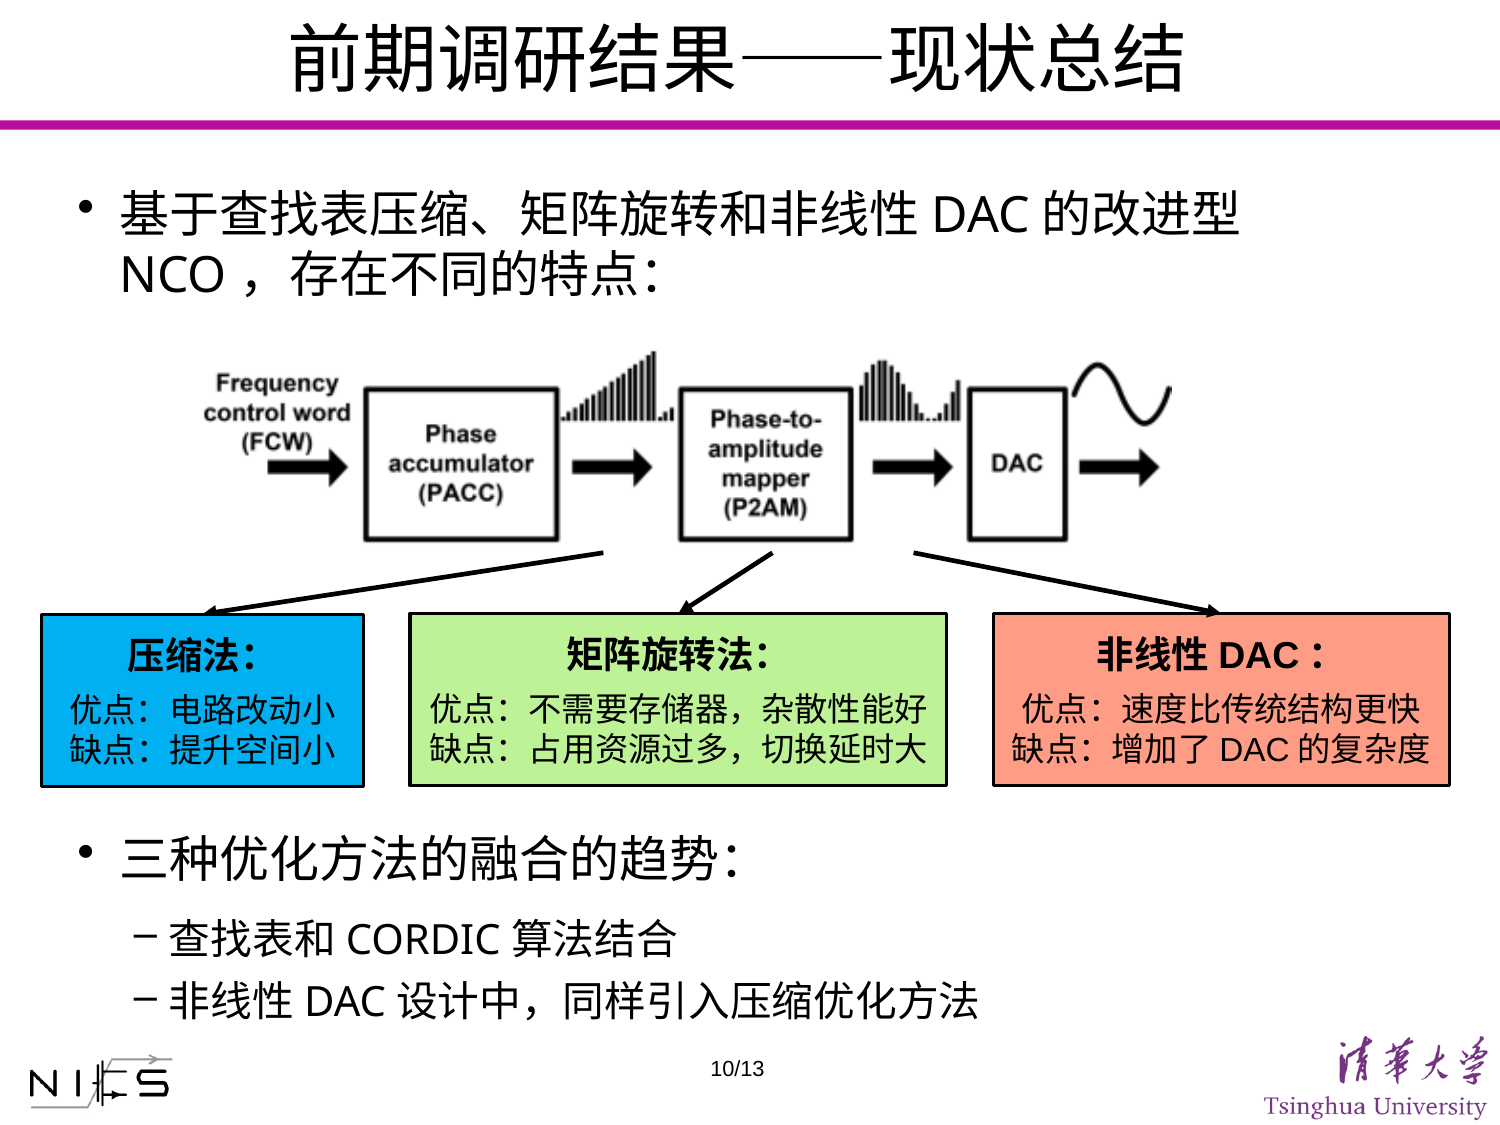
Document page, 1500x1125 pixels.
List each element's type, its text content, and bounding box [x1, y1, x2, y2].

title 前期调研结果——现状总结 [62, 0, 1413, 151]
picture [1337, 1034, 1488, 1085]
list 基于查找表压缩、矩阵旋转和非线性DAC的改进型NCO，存在不同的特点： 三种优化方法的融合的趋势： 查找表和CORDIC算法结合 非线性DAC设计中，同样引入压缩优化方法 [62, 174, 1426, 316]
picture [1262, 1093, 1488, 1121]
picture [0, 1037, 200, 1125]
list 基于查找表压缩、矩阵旋转和非线性DAC的改进型NCO，存在不同的特点： 三种优化方法的融合的趋势： 查找表和CORDIC算法结合 非线性DAC设计中，同样引入压缩优化方法 [62, 794, 1426, 1023]
footer 10/13 [499, 1046, 976, 1125]
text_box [40, 317, 1450, 787]
